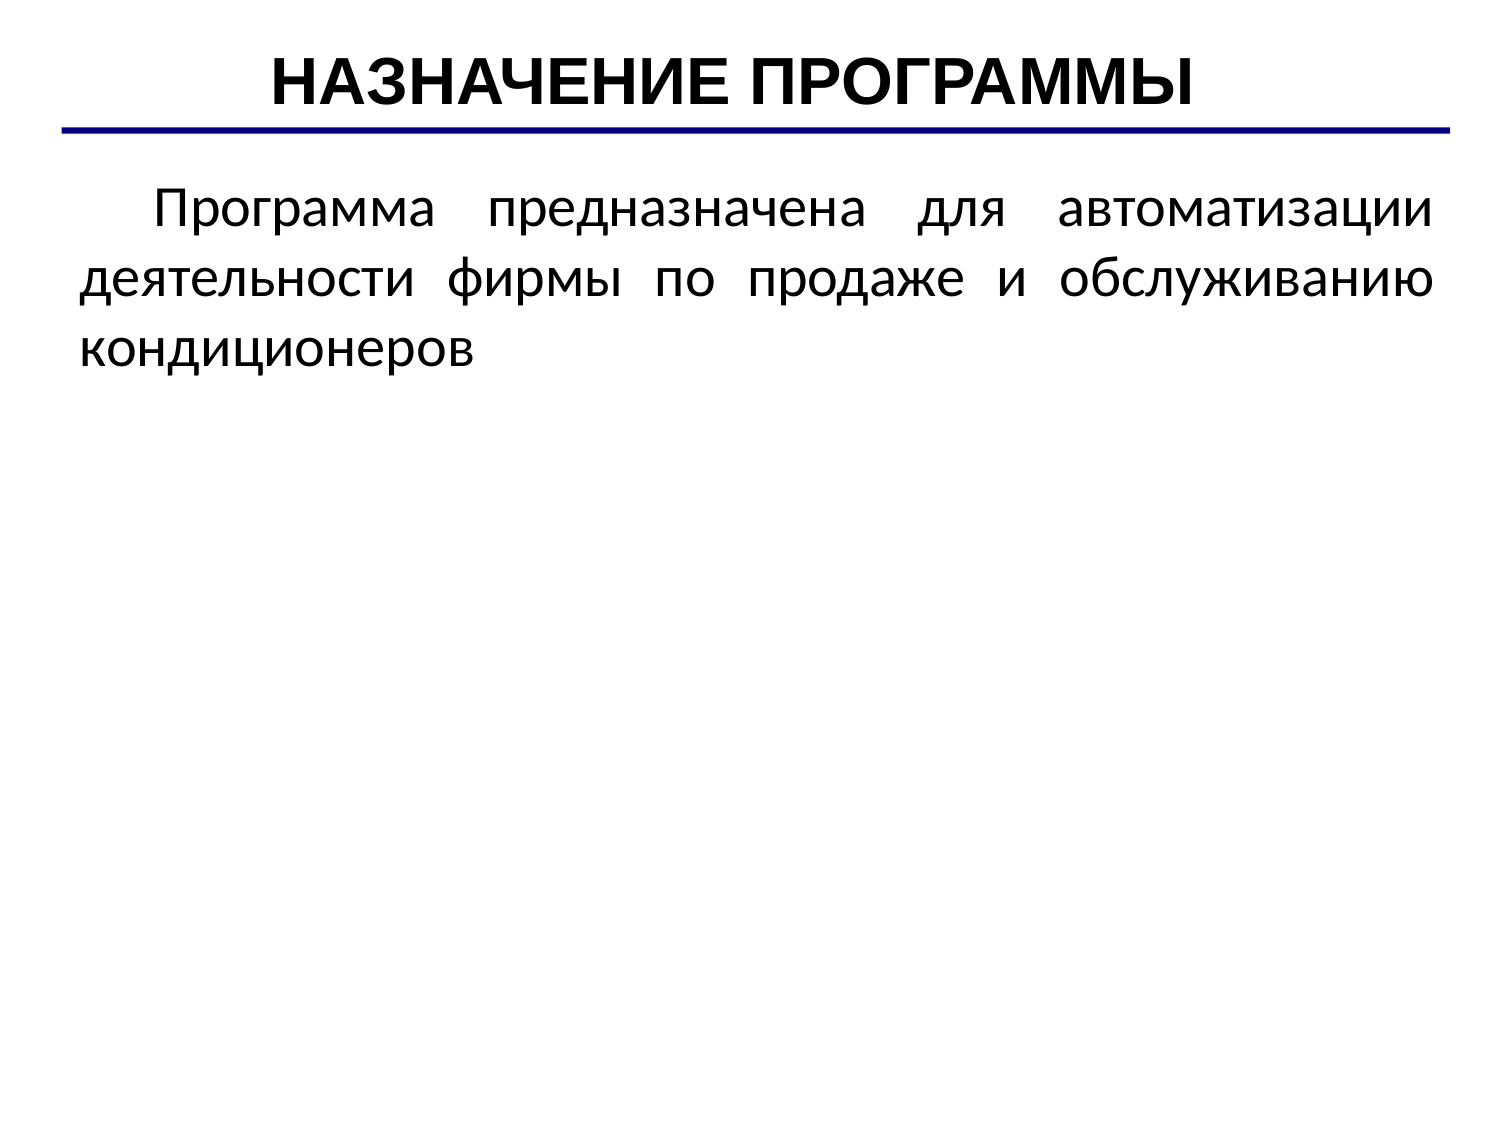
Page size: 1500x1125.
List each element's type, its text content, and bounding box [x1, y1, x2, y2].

list Программа предназначена для автоматизации деятельности фирмы по продаже и обслуживанию кондиционеров [64, 160, 1451, 716]
text_box НАЗНАЧЕНИЕ ПРОГРАММЫ [64, 30, 1401, 126]
